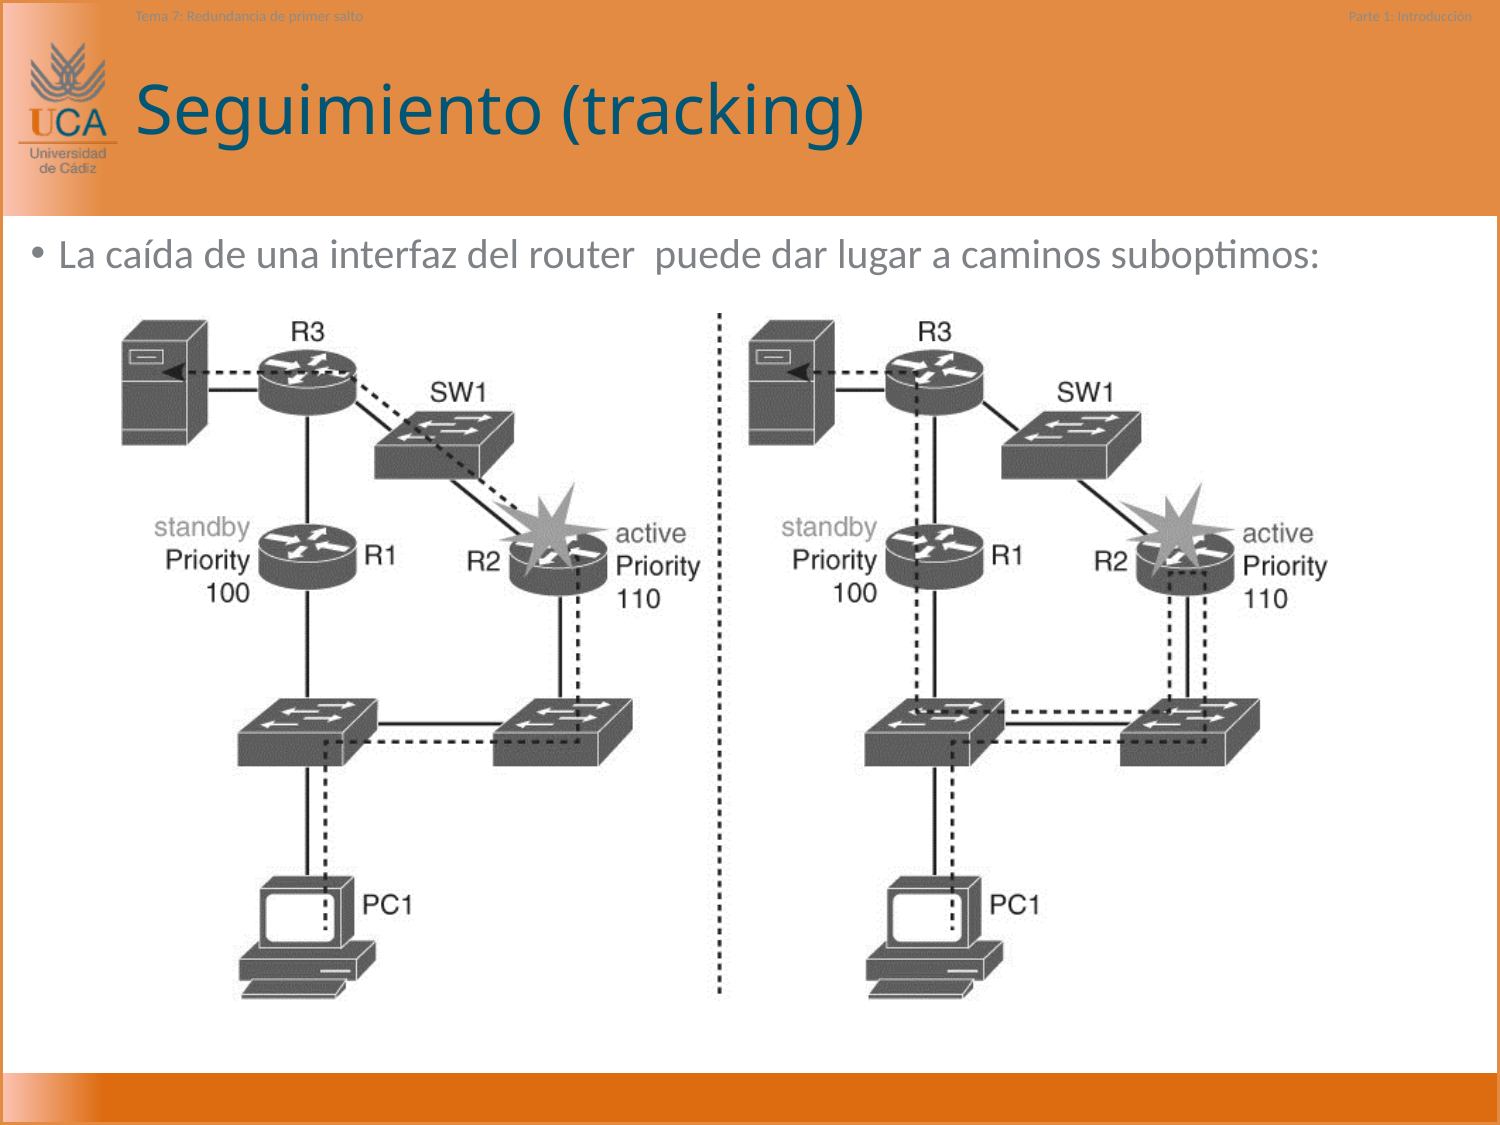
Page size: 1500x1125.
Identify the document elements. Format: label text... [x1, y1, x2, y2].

list Tema 7: Redundancia de primer salto [120, 1, 831, 33]
picture [15, 40, 121, 176]
title Seguimiento (tracking) [120, 48, 1488, 176]
list La caída de una interfaz del router puede dar lugar a caminos suboptimos: [15, 225, 1488, 1074]
list Parte 1: Introducción [841, 1, 1488, 33]
picture [120, 313, 1328, 1001]
